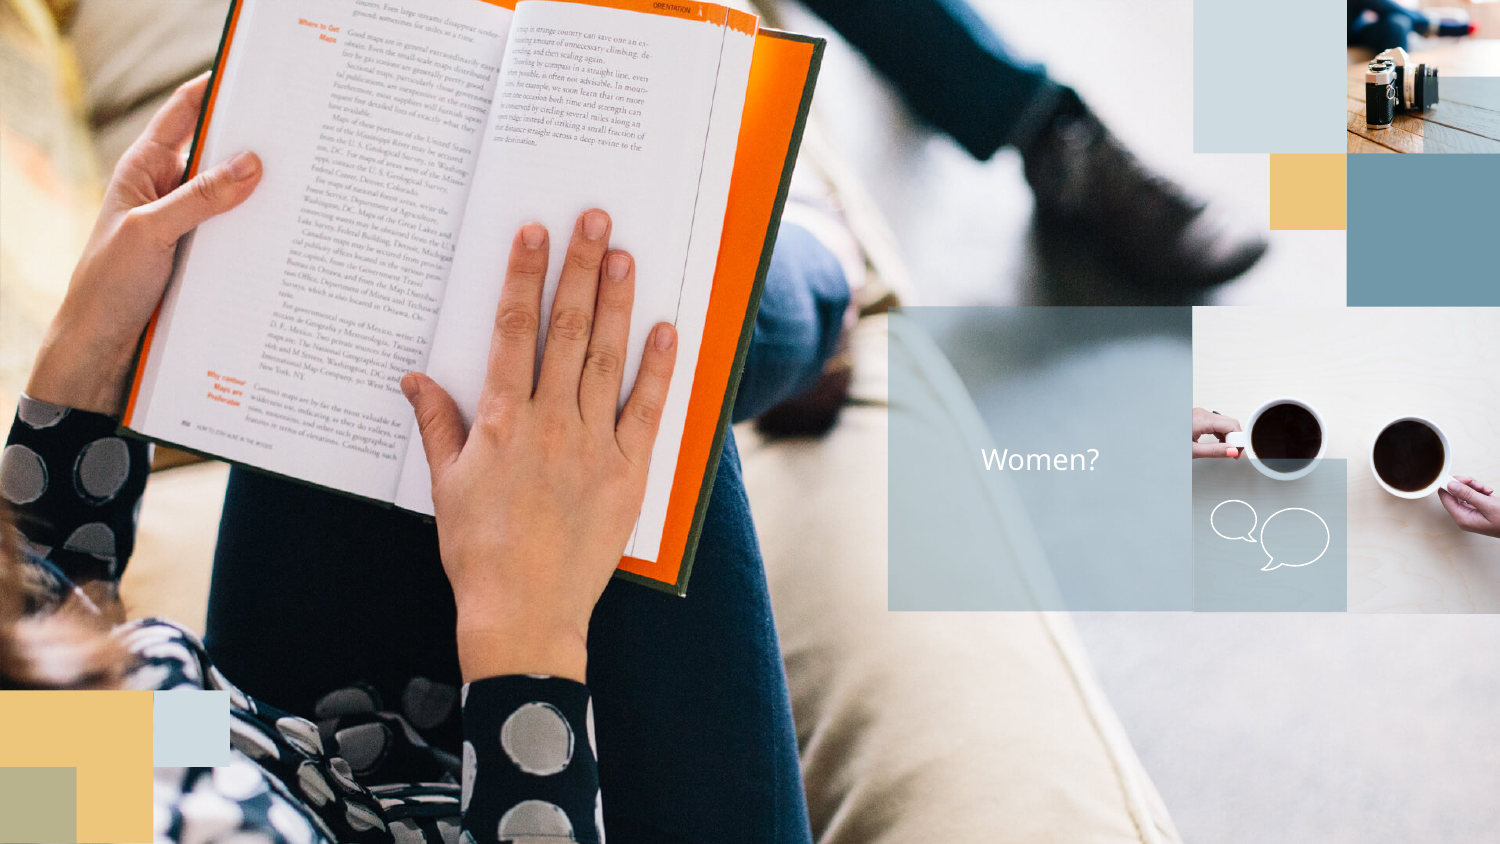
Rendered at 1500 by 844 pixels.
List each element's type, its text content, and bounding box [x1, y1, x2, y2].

picture [0, 0, 1500, 844]
picture [1347, 0, 1500, 153]
text_box Women? [887, 306, 1193, 612]
